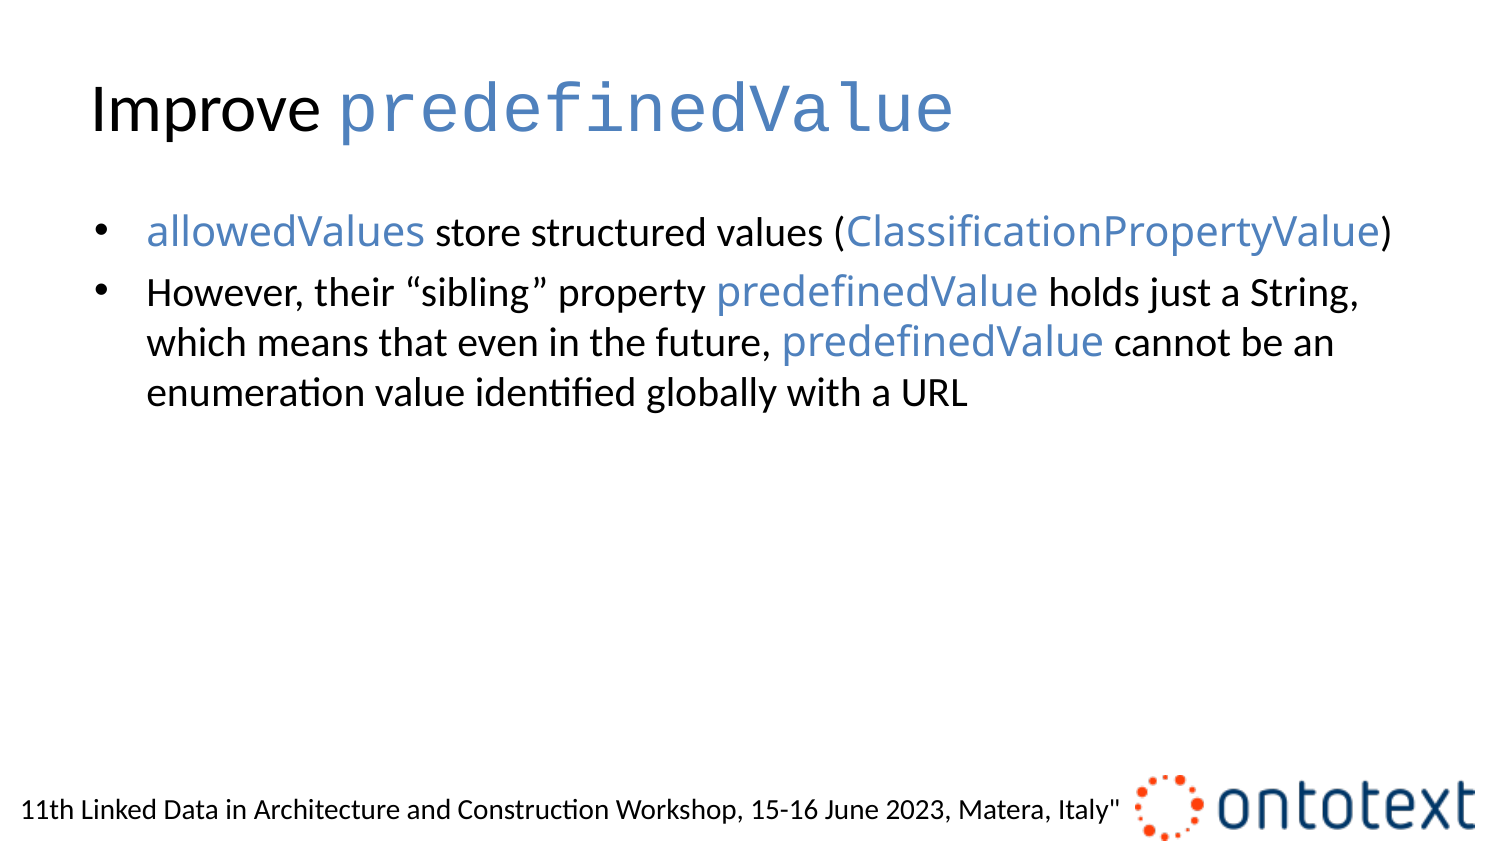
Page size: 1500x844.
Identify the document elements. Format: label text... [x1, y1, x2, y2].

list allowedValues store structured values (ClassificationPropertyValue) However, their “sibling” property predefinedValue holds just a String, which means that even in the future, predefinedValue cannot be an enumeration value identified globally with a URL [75, 196, 1425, 754]
title Improve predefinedValue [75, 33, 1425, 175]
text_box 11th Linked Data in Architecture and Construction Workshop, 15-16 June 2023, Matera, Italy" [5, 775, 1133, 841]
picture [1135, 775, 1476, 842]
